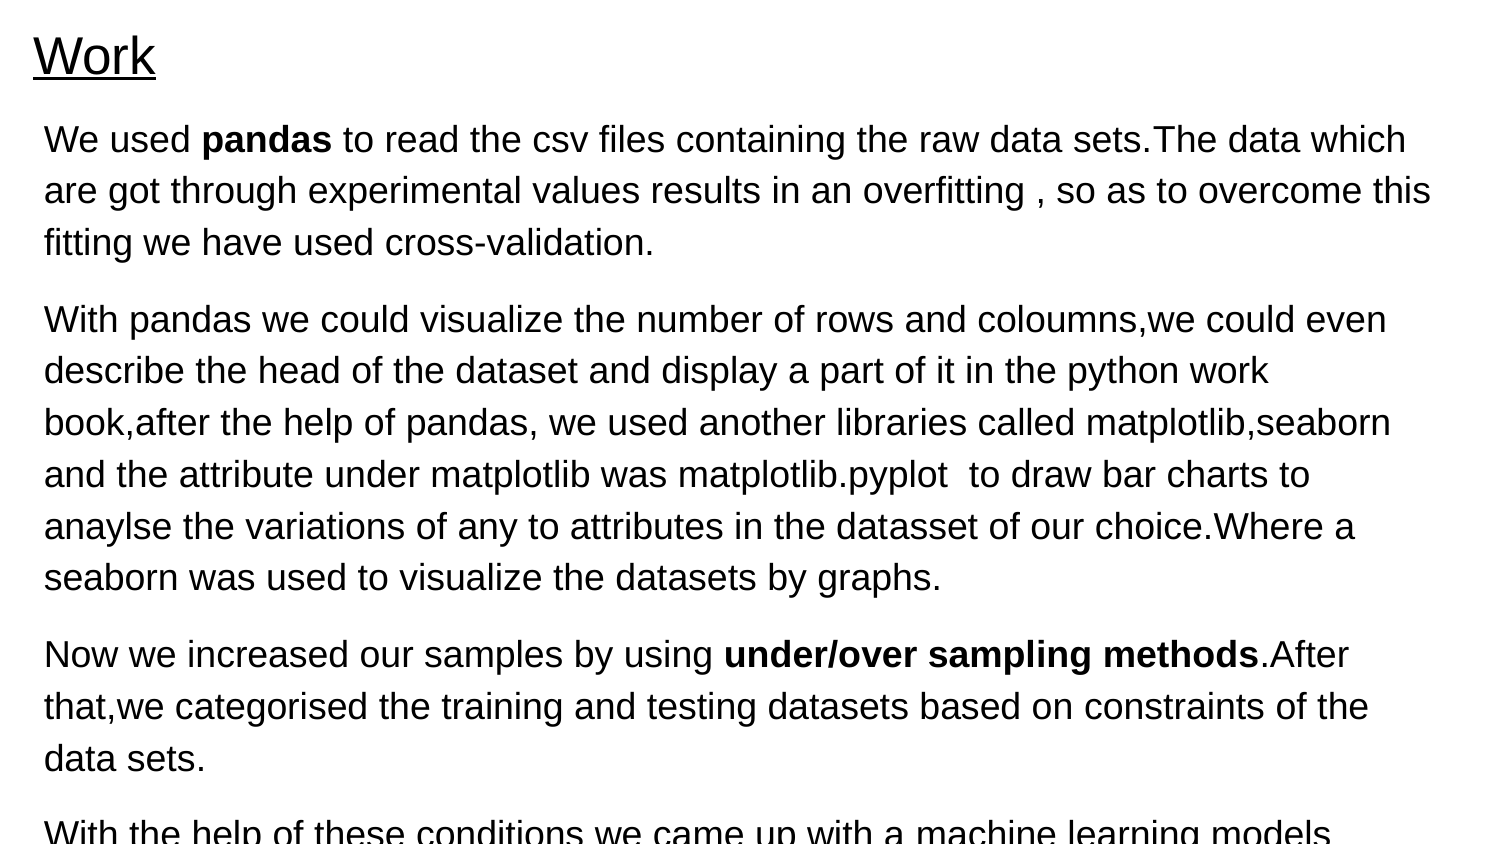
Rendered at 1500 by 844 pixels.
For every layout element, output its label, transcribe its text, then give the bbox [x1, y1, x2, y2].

text_box We used pandas to read the csv files containing the raw data sets.The data which are got through experimental values results in an overfitting , so as to overcome this fitting we have used cross-validation. With pandas we could visualize the number of rows and coloumns,we could even describe the head of the dataset and display a part of it in the python work book,after the help of pandas, we used another libraries called matplotlib,seaborn and the attribute under matplotlib was matplotlib.pyplot to draw bar charts to anaylse the variations of any to attributes in the datasset of our choice.Where a seaborn was used to visualize the datasets by graphs. Now we increased our samples by using under/over sampling methods.After that,we categorised the training and testing datasets based on constraints of the data sets. With the help of these conditions we came up with a machine learning models called logistic regression,linearSVC and confusion matrix to find out the accuracy. [28, 100, 1448, 844]
title Work [18, 6, 1416, 101]
